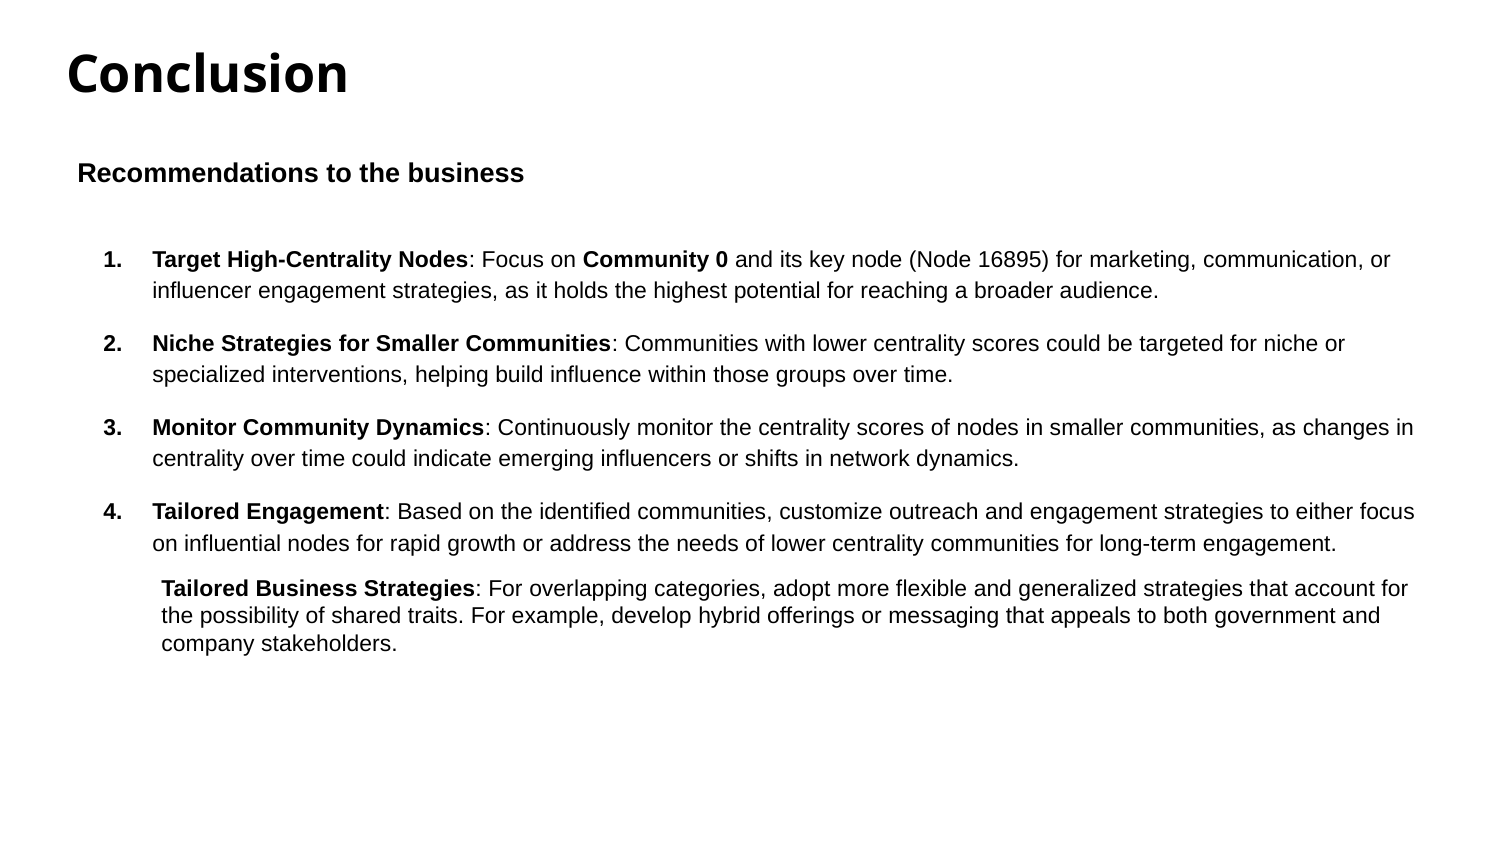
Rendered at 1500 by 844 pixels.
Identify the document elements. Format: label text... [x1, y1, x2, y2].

list Recommendations to the business Target High-Centrality Nodes: Focus on Community 0 and its key node (Node 16895) for marketing, communication, or influencer engagement strategies, as it holds the highest potential for reaching a broader audience. Niche Strategies for Smaller Communities: Communities with lower centrality scores could be targeted for niche or specialized interventions, helping build influence within those groups over time. Monitor Community Dynamics: Continuously monitor the centrality scores of nodes in smaller communities, as changes in centrality over time could indicate emerging influencers or shifts in network dynamics. Tailored Engagement: Based on the identified communities, customize outreach and engagement strategies to either focus on influential nodes for rapid growth or address the needs of lower centrality communities for long-term engagement. [62, 140, 1436, 794]
text_box Tailored Business Strategies: For overlapping categories, adopt more flexible and generalized strategies that account for the possibility of shared traits. For example, develop hybrid offerings or messaging that appeals to both government and company stakeholders. [146, 558, 1459, 671]
title Conclusion [51, 25, 1449, 128]
